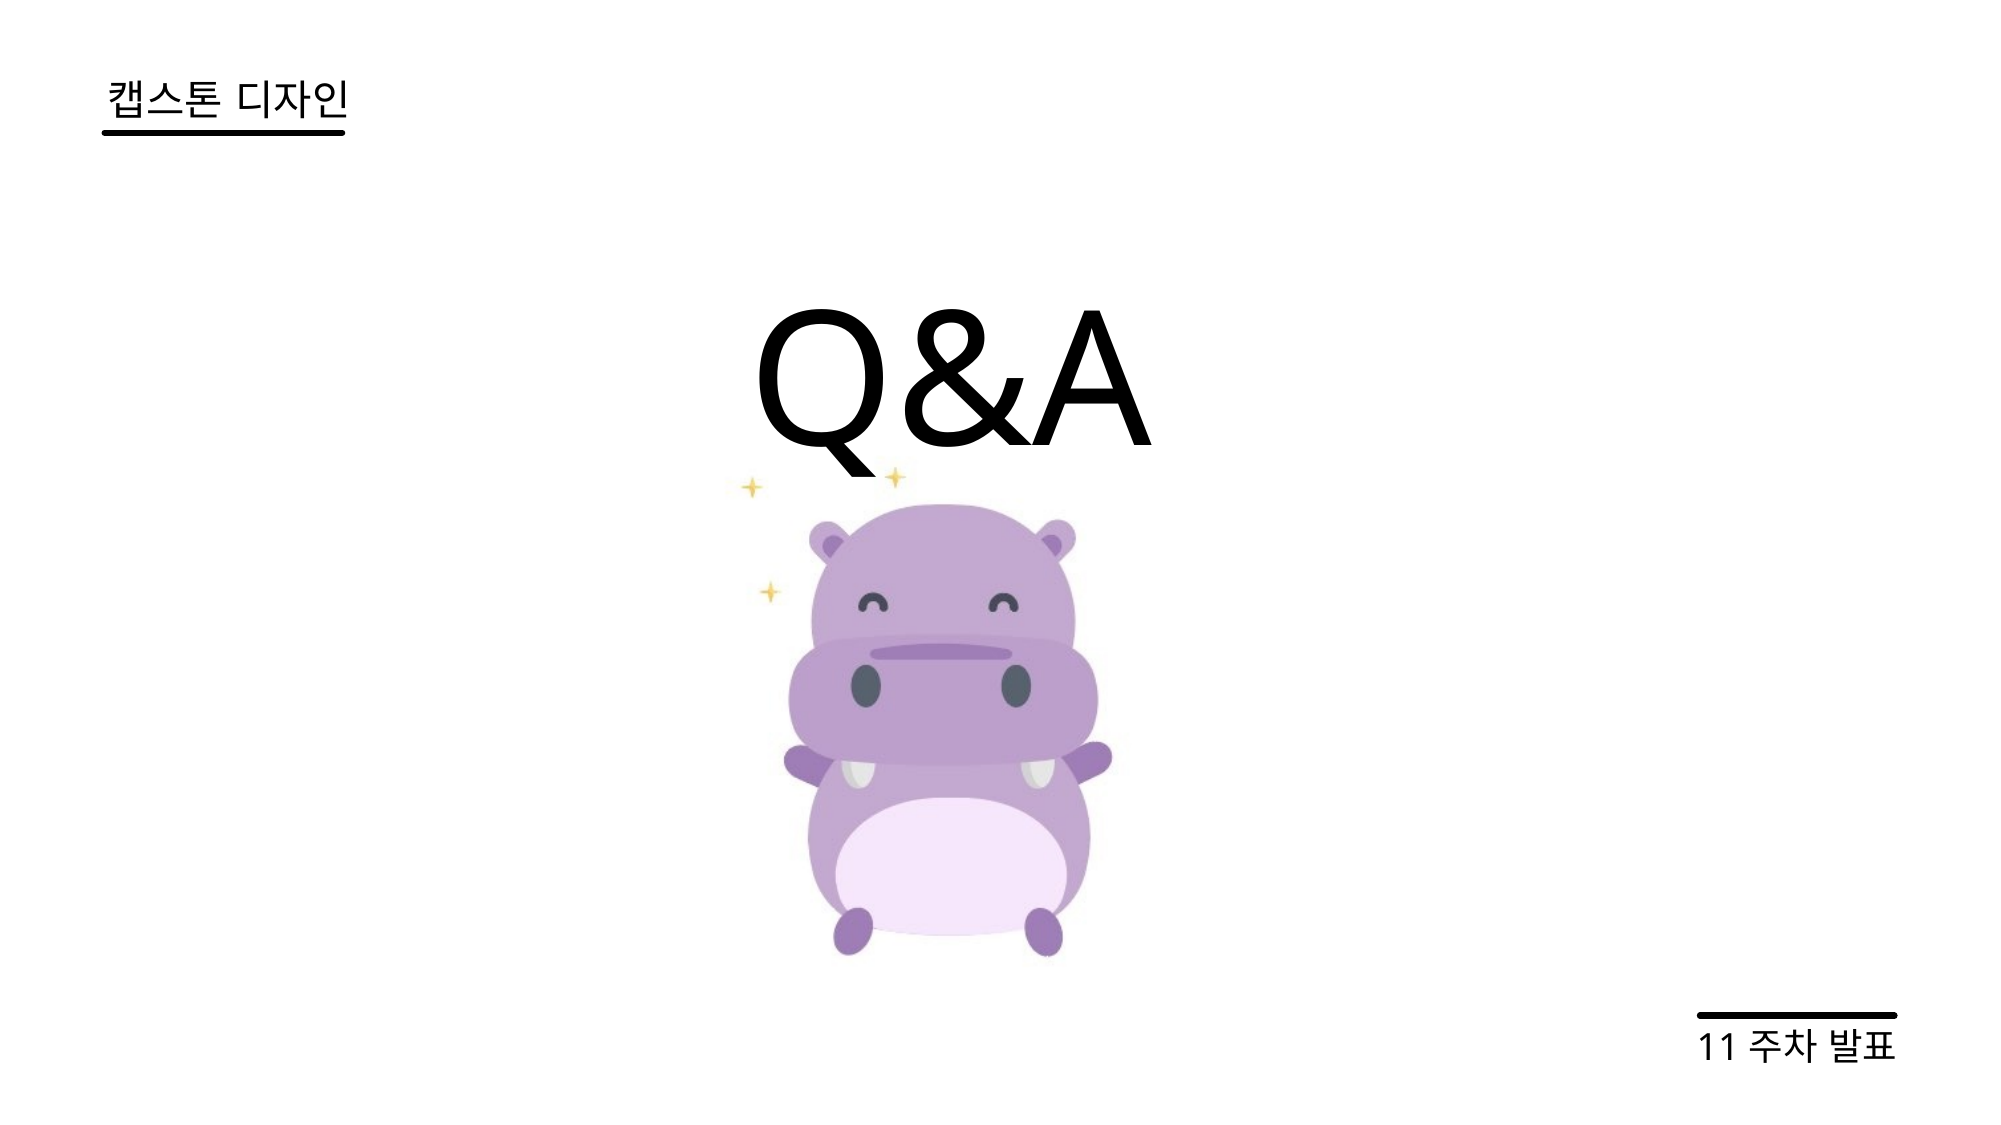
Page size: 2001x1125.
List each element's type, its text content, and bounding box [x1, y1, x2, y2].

text_box Q&A [733, 250, 1716, 491]
text_box 캡스톤 디자인 [61, 71, 398, 133]
picture [556, 308, 1360, 1125]
text_box 11주차 발표 [1681, 1015, 1912, 1076]
